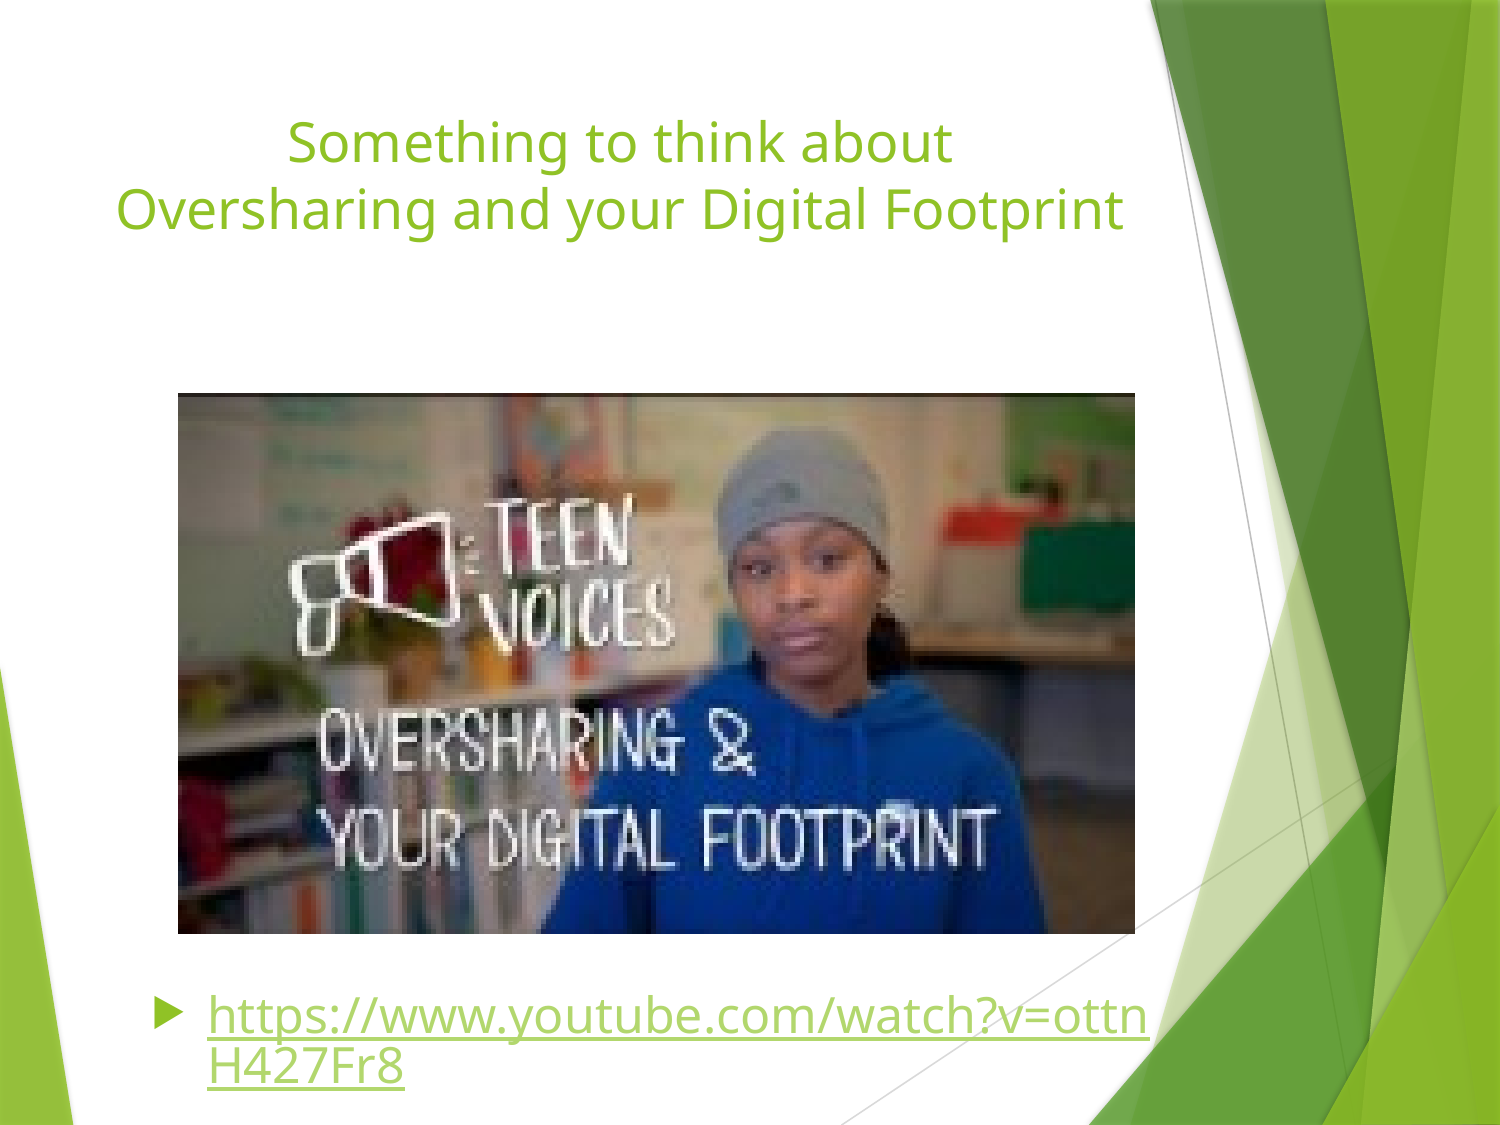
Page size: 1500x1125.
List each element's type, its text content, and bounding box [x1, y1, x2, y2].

list https://www.youtube.com/watch?v=ottnH427Fr8 [135, 975, 1178, 1125]
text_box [176, 392, 1136, 935]
title Something to think about Oversharing and your Digital Footprint [99, 99, 1142, 317]
